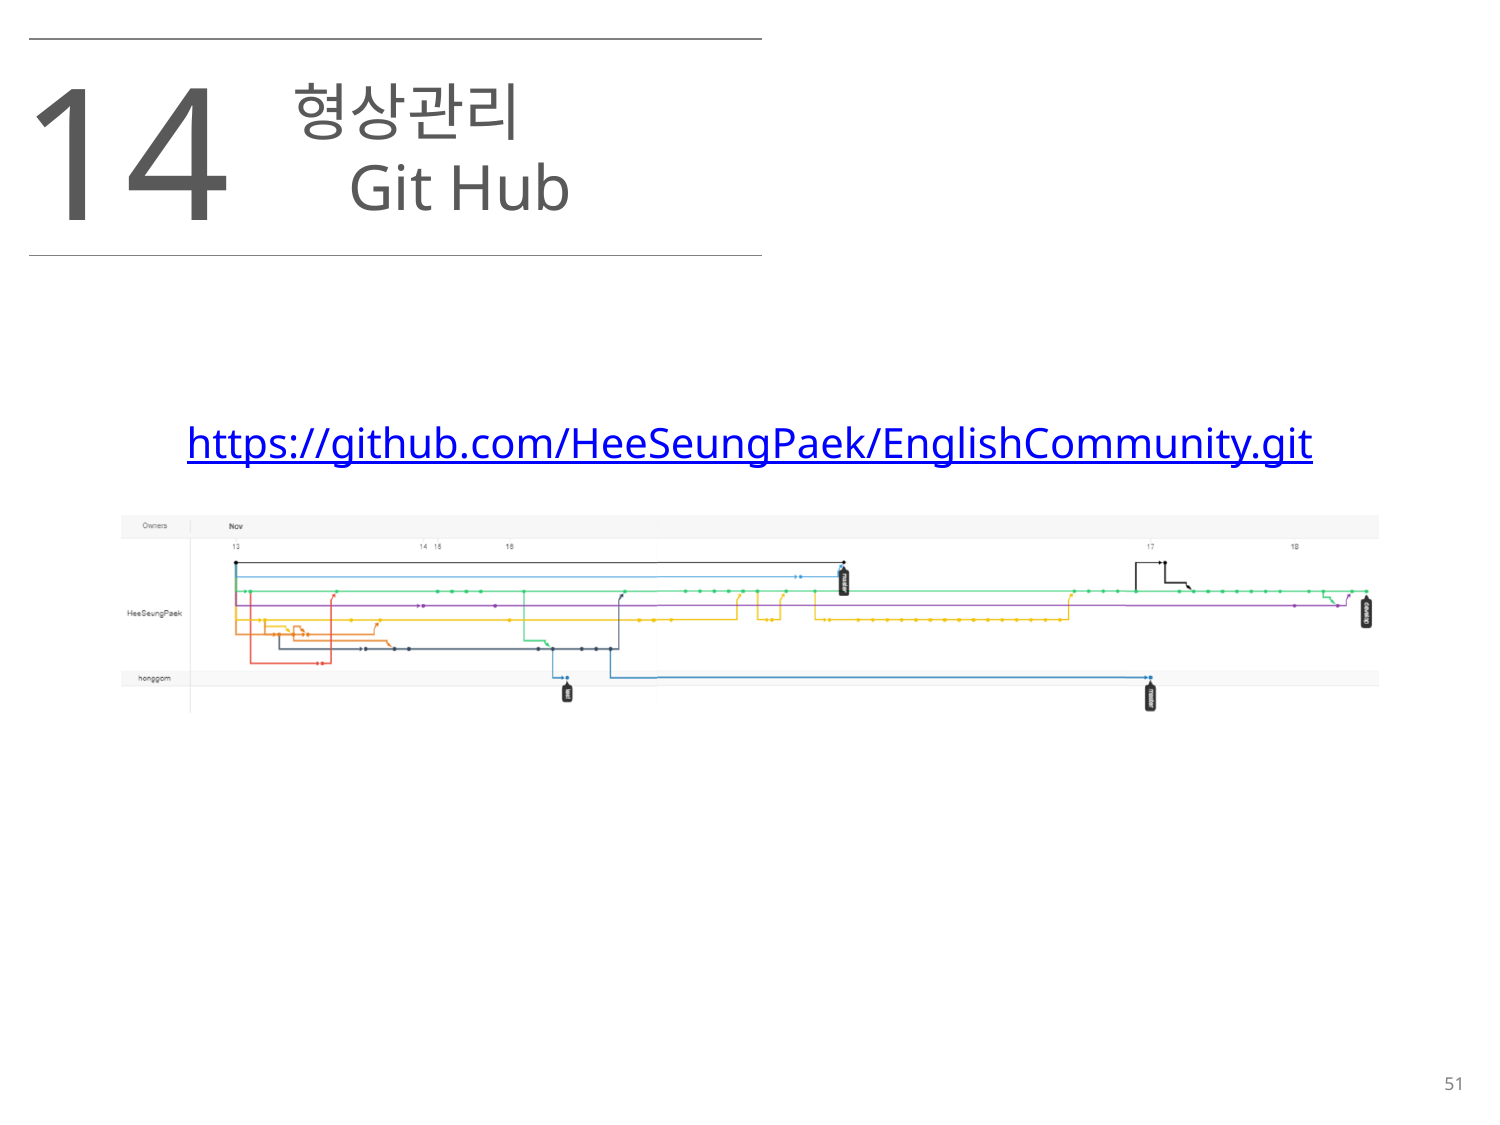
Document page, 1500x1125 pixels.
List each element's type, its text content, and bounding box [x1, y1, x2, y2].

picture [120, 514, 1380, 714]
text_box 형상관리 Git Hub [277, 65, 951, 230]
text_box 14 [5, 29, 278, 265]
list https://github.com/HeeSeungPaek/EnglishCommunity.git [75, 408, 1425, 1125]
